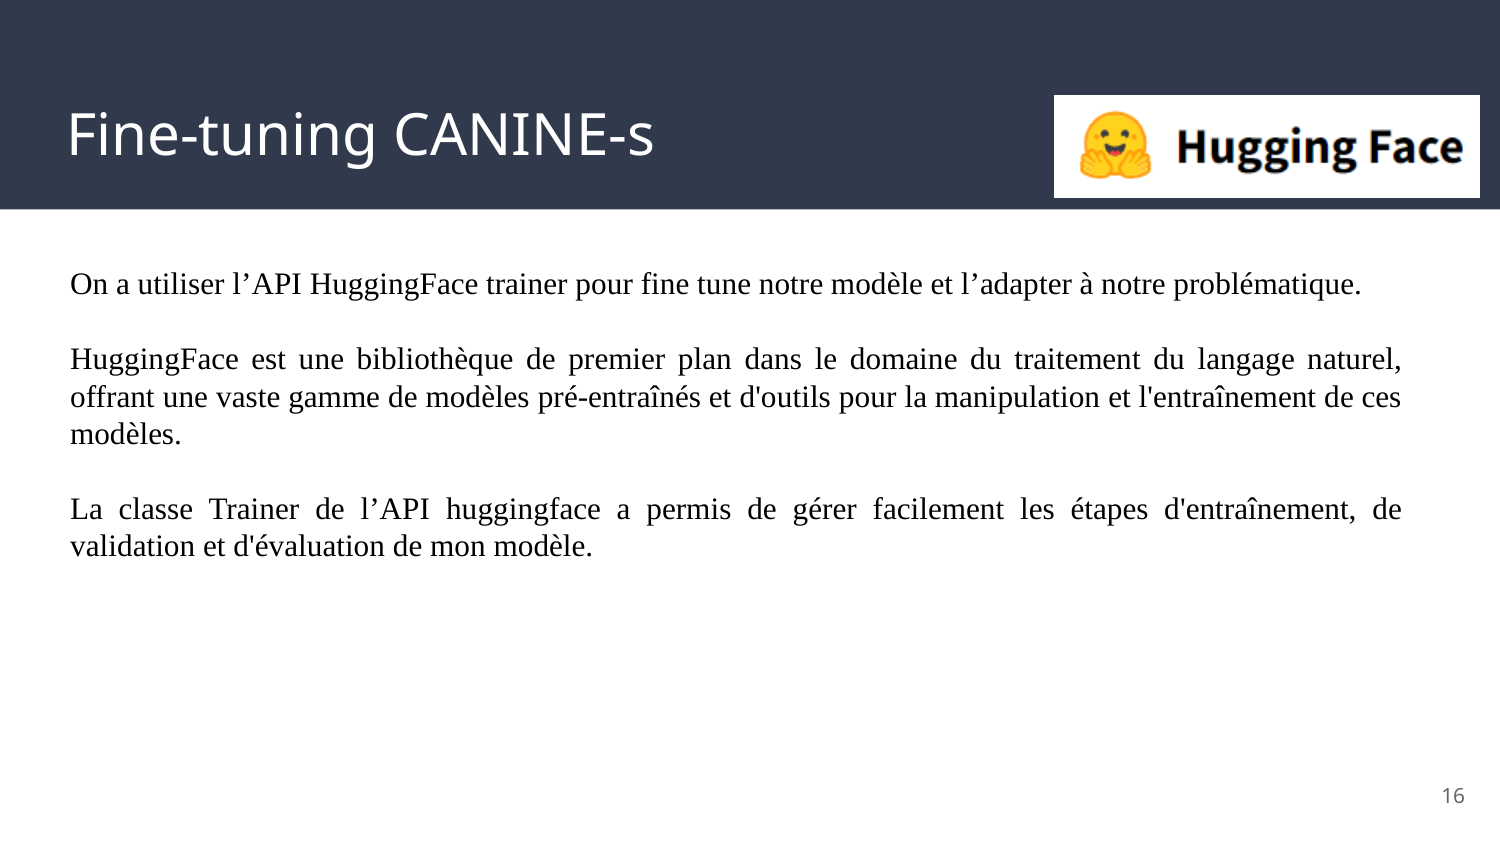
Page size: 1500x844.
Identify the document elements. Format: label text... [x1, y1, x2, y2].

slide_number 16 [1389, 764, 1480, 830]
picture [1054, 95, 1481, 198]
title Fine-tuning CANINE-s [51, 82, 1449, 185]
text_box On a utiliser l’API HuggingFace trainer pour fine tune notre modèle et l’adapter à notre problématique. HuggingFace est une bibliothèque de premier plan dans le domaine du traitement du langage naturel, offrant une vaste gamme de modèles pré-entraînés et d'outils pour la manipulation et l'entraînement de ces modèles. La classe Trainer de l’API huggingface a permis de gérer facilement les étapes d'entraînement, de validation et d'évaluation de mon modèle. [55, 248, 1419, 778]
